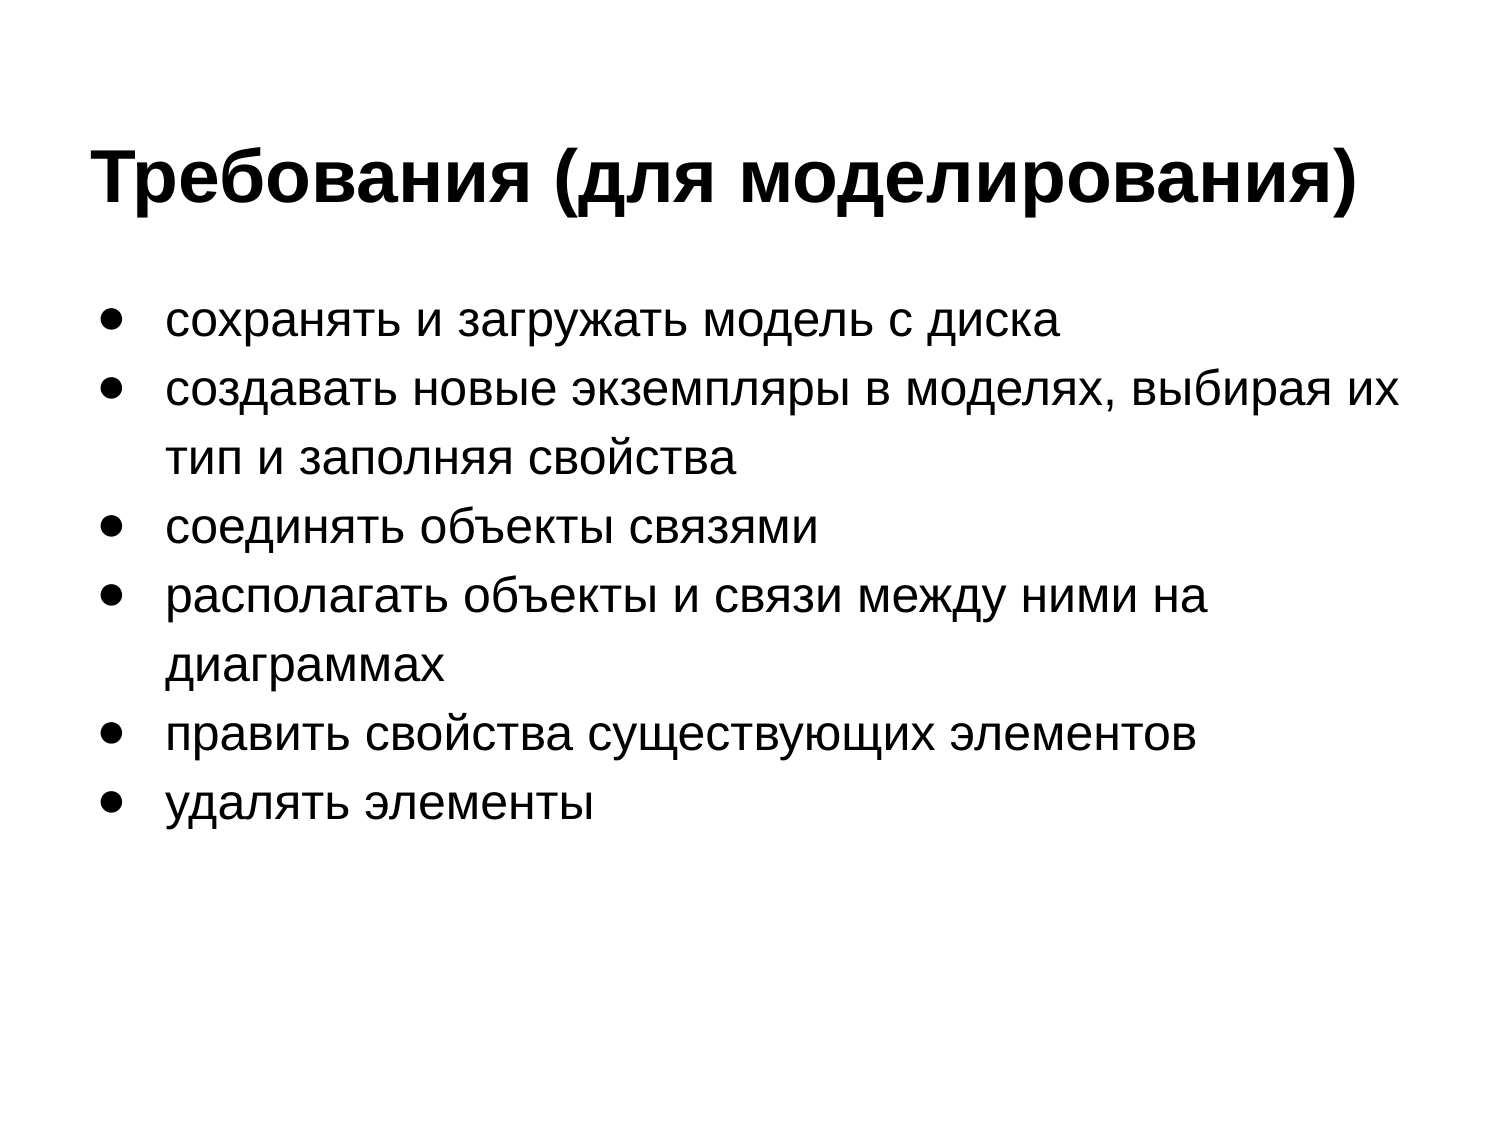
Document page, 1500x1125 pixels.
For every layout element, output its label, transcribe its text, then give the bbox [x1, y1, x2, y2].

list сохранять и загружать модель с диска создавать новые экземпляры в моделях, выбирая их тип и заполняя свойства соединять объекты связями располагать объекты и связи между ними на диаграммах править свойства существующих элементов удалять элементы [75, 262, 1425, 1078]
title Требования (для моделирования) [75, 45, 1425, 233]
